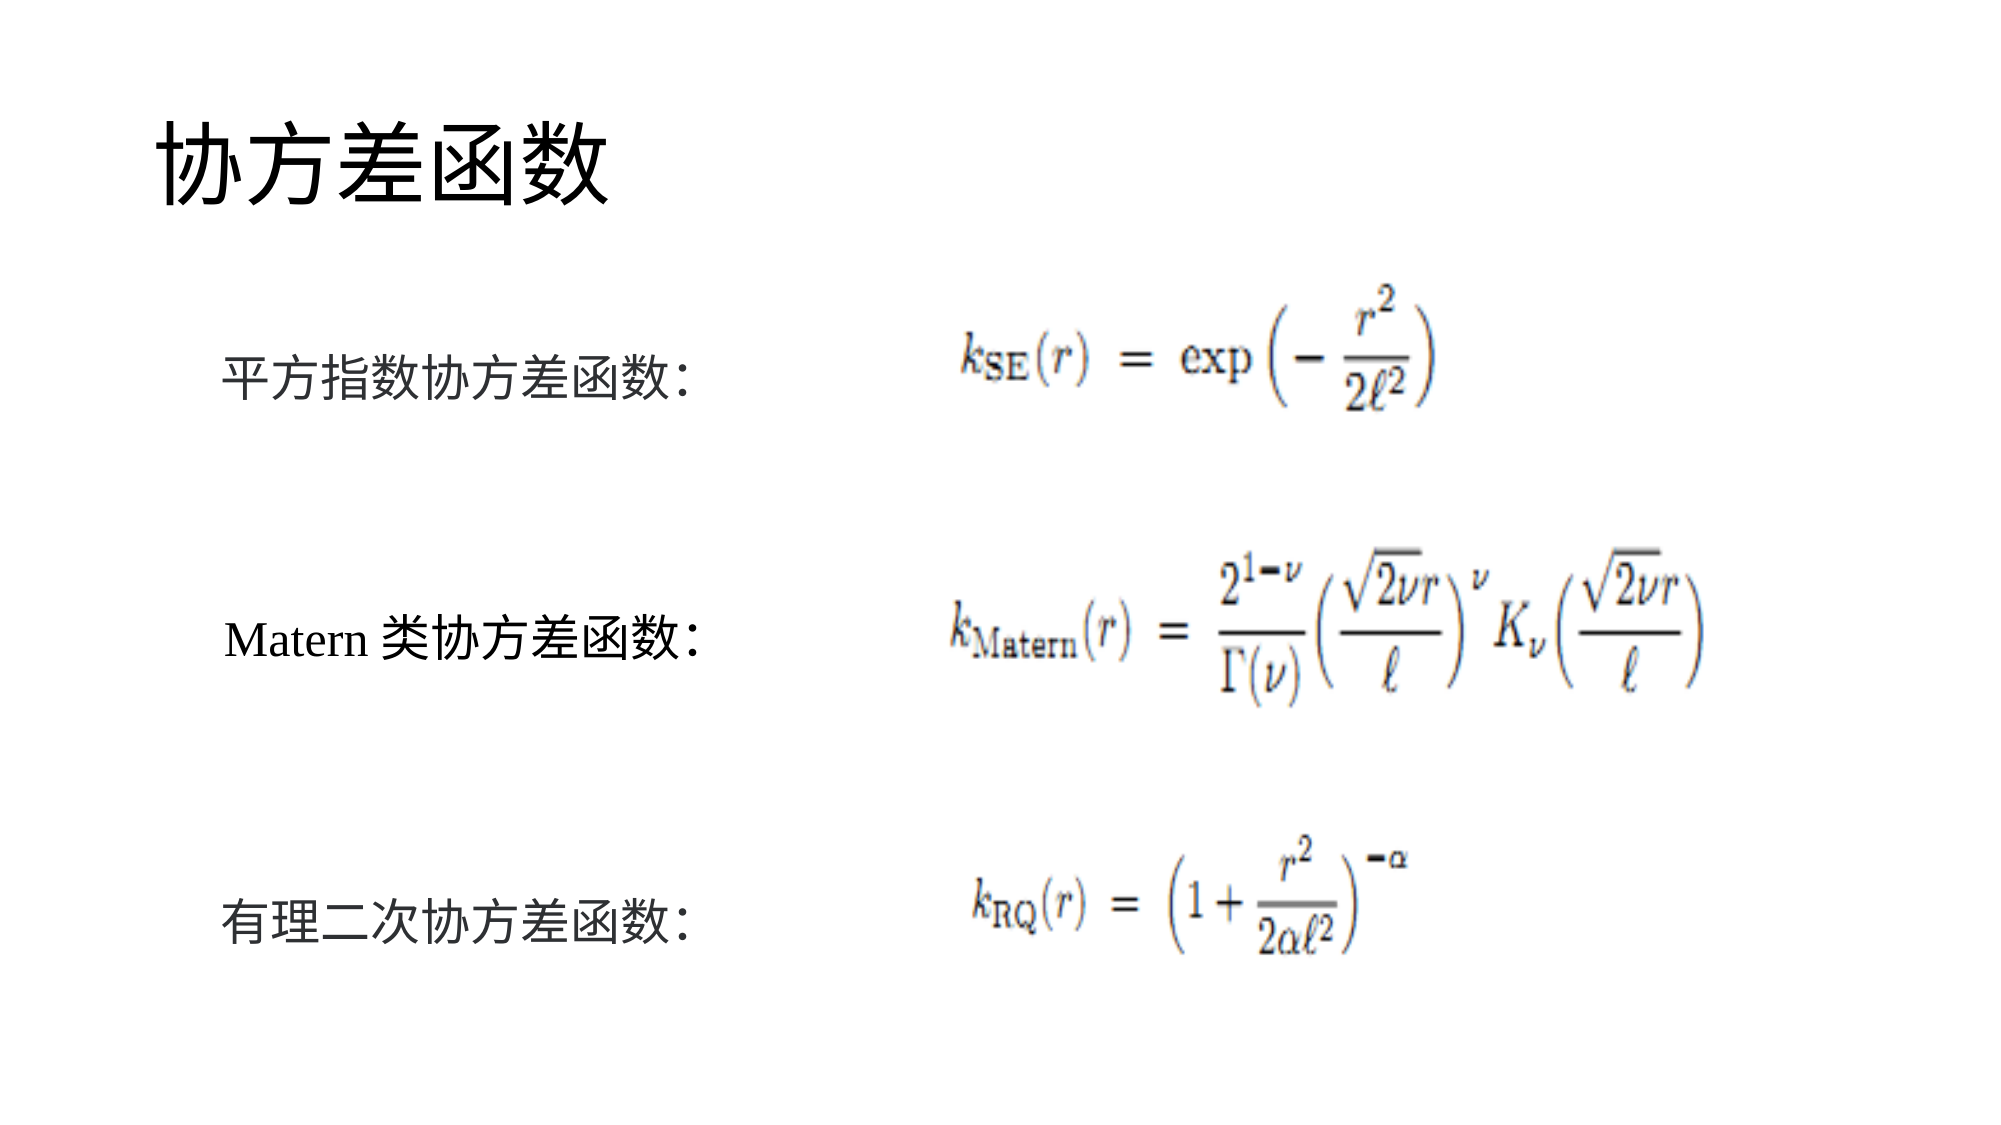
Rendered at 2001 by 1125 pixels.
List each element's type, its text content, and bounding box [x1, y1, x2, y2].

picture [945, 251, 1444, 446]
text_box 有理二次协方差函数： [162, 852, 692, 958]
title 协方差函数 [137, 59, 1863, 278]
picture [913, 526, 1709, 716]
text_box 平方指数协方差函数： [162, 309, 692, 414]
text_box Matern类协方差函数： [159, 569, 696, 674]
picture [945, 826, 1425, 965]
